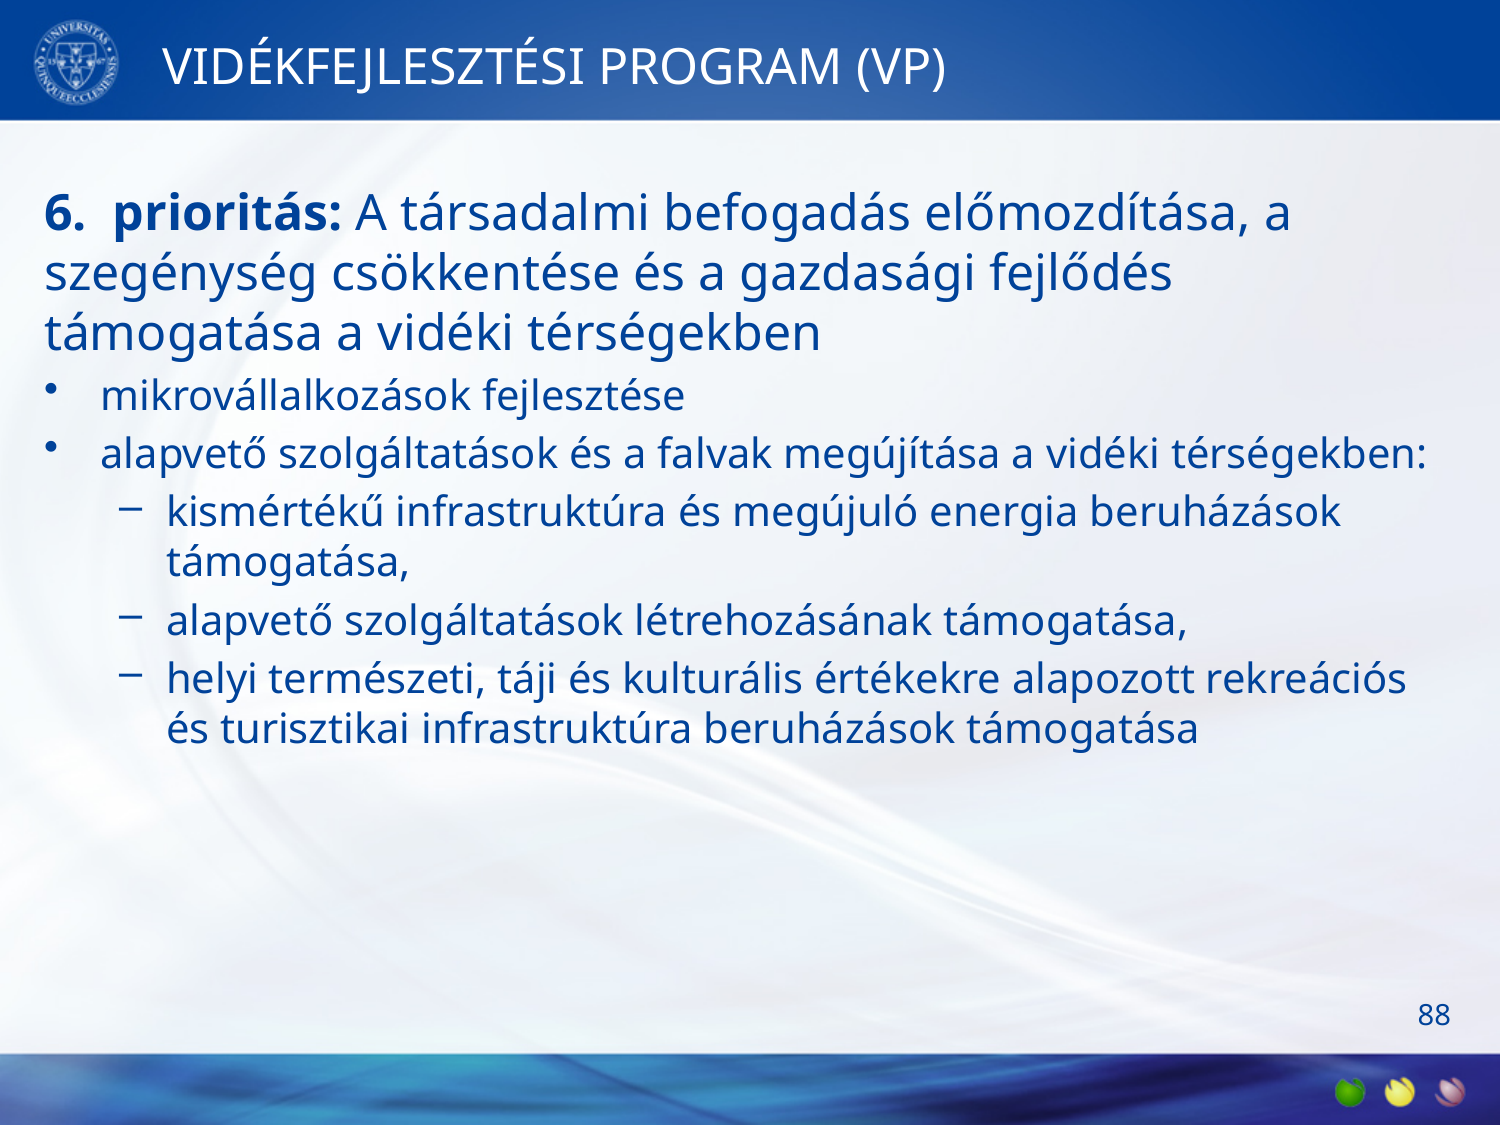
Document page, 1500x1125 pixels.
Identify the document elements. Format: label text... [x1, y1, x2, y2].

list 6. prioritás: A társadalmi befogadás előmozdítása, a szegénység csökkentése és a gazdasági fejlődés támogatása a vidéki térségekben mikrovállalkozások fejlesztése alapvető szolgáltatások és a falvak megújítása a vidéki térségekben: kismértékű infrastruktúra és megújuló energia beruházások támogatása, alapvető szolgáltatások létrehozásának támogatása, helyi természeti, táji és kulturális értékekre alapozott rekreációs és turisztikai infrastruktúra beruházások támogatása [28, 172, 1448, 1036]
title VIDÉKFEJLESZTÉSI PROGRAM (VP) [147, 18, 1460, 110]
picture [0, 0, 1500, 1125]
slide_number 88 [1115, 988, 1467, 1036]
